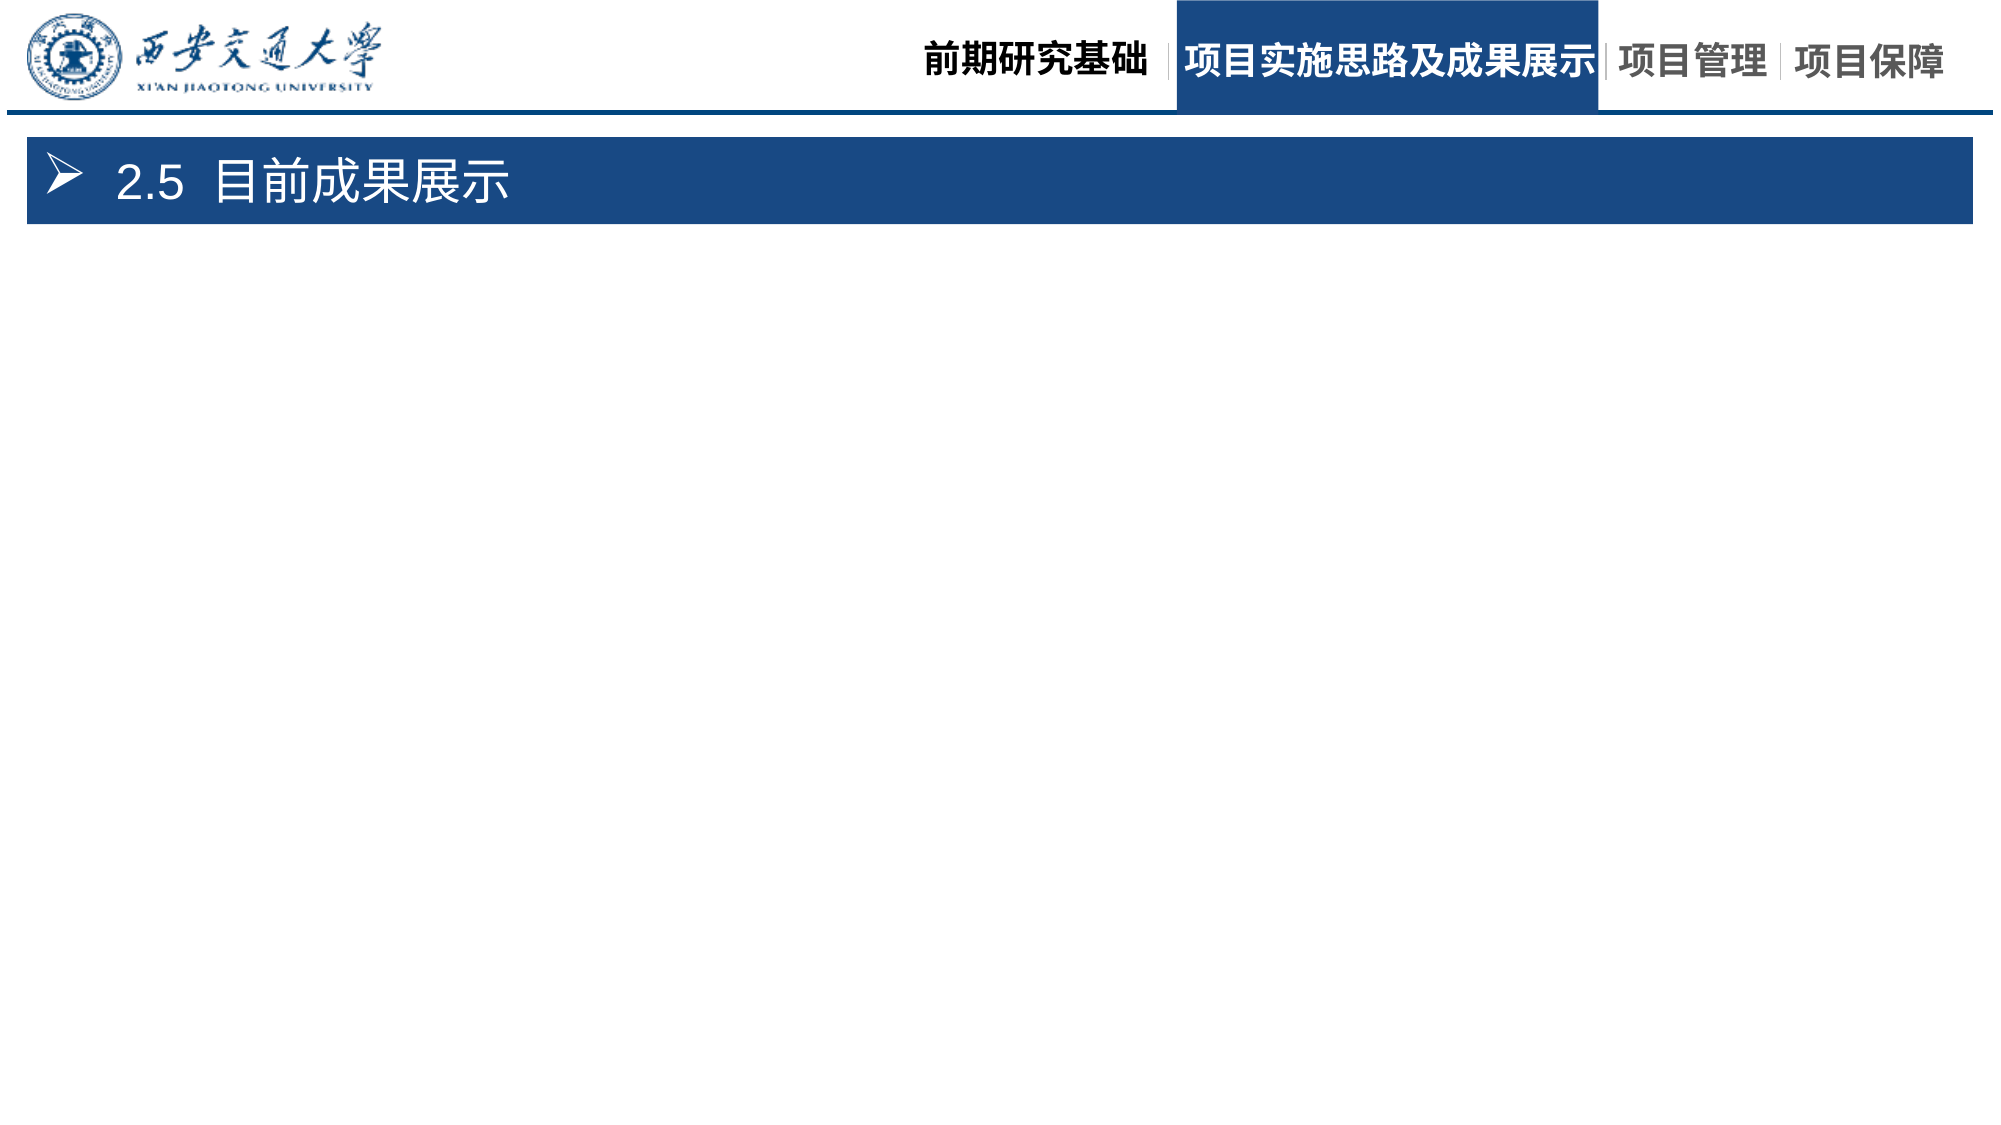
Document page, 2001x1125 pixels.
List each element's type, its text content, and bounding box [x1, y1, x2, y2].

text_box 2.5 目前成果展示 [100, 142, 526, 217]
picture [27, 3, 414, 105]
